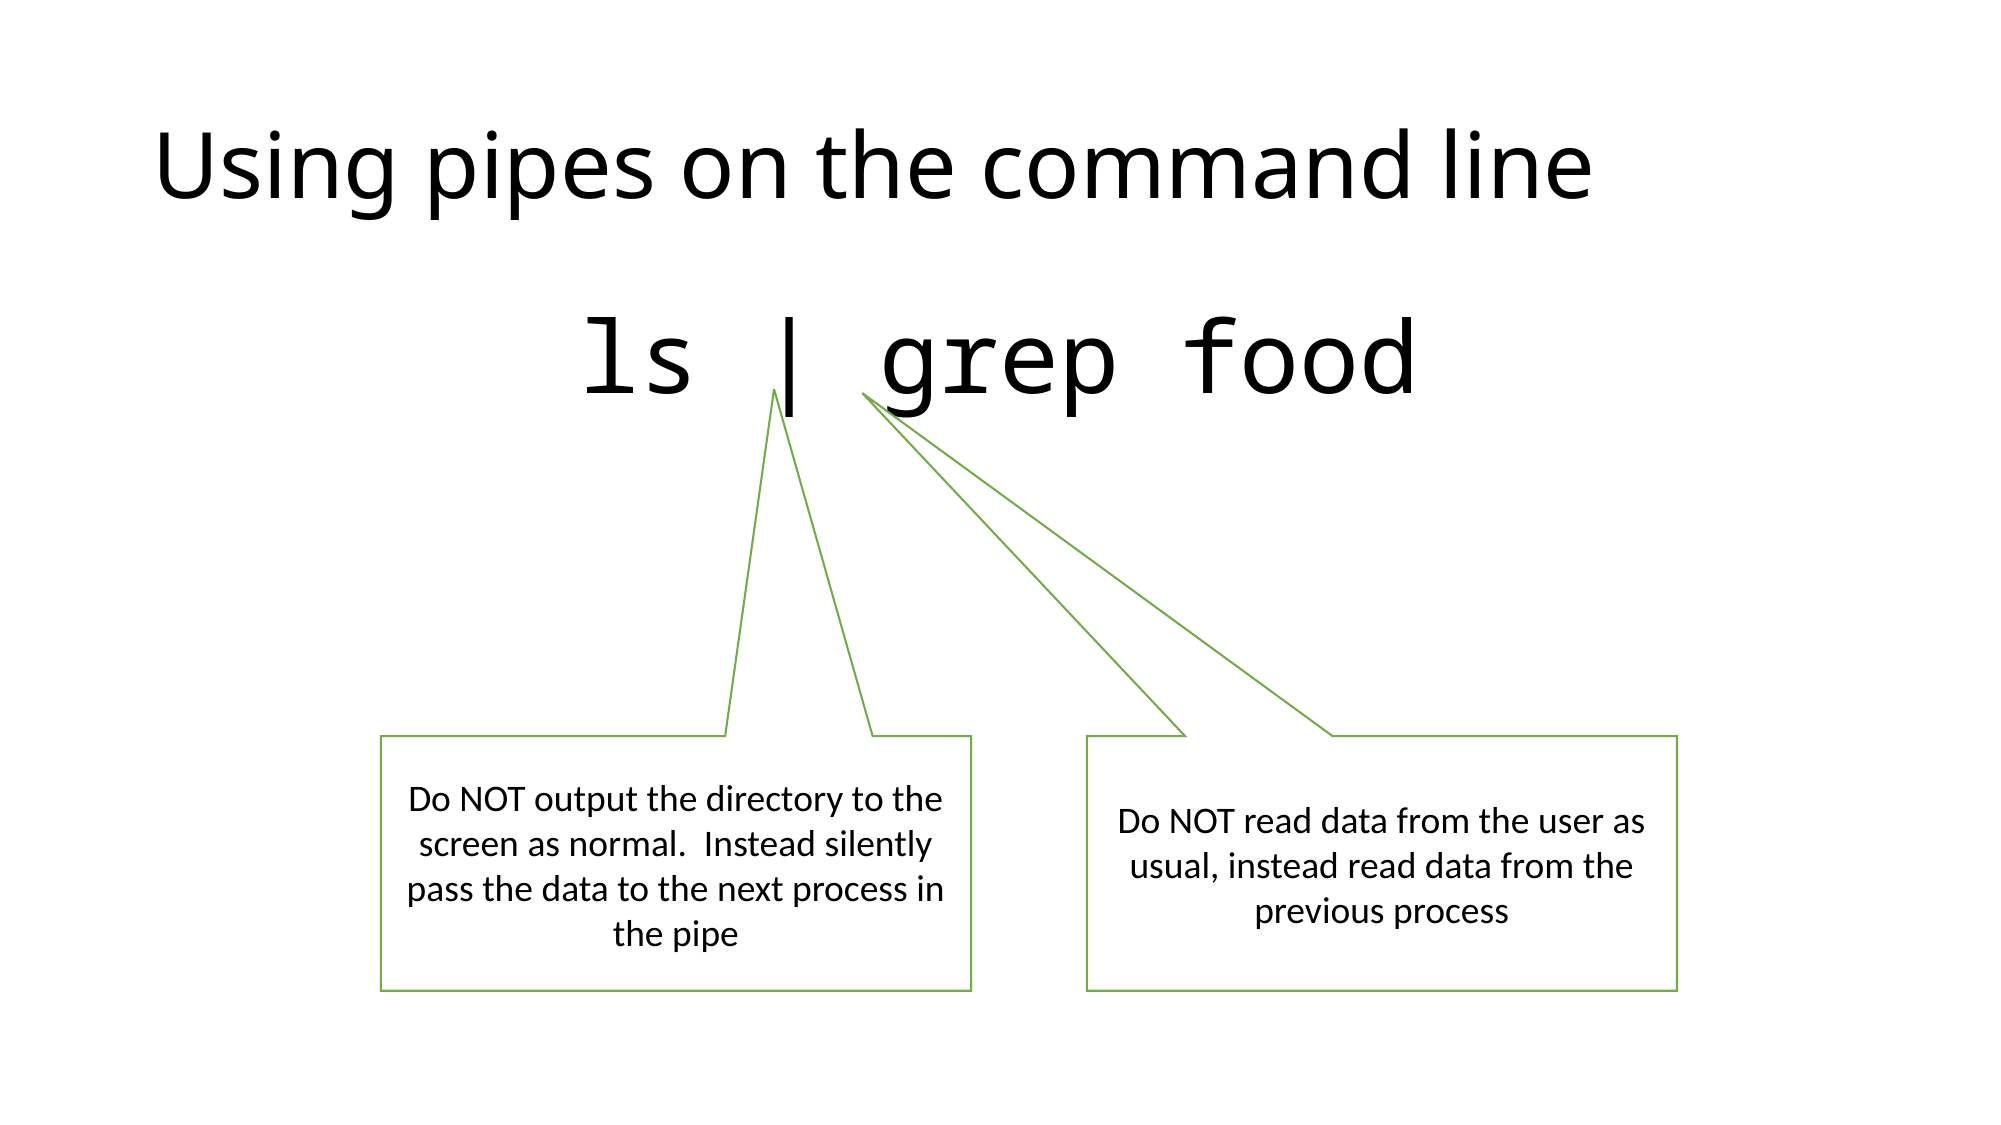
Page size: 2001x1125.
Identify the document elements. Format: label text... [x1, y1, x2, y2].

text_box Do NOT read data from the user as usual, instead read data from the previous process [861, 392, 1679, 992]
text_box Do NOT output the directory to the screen as normal. Instead silently pass the data to the next process in the pipe [379, 388, 973, 992]
list ls | grep food [137, 299, 1863, 427]
title Using pipes on the command line [137, 59, 1863, 278]
